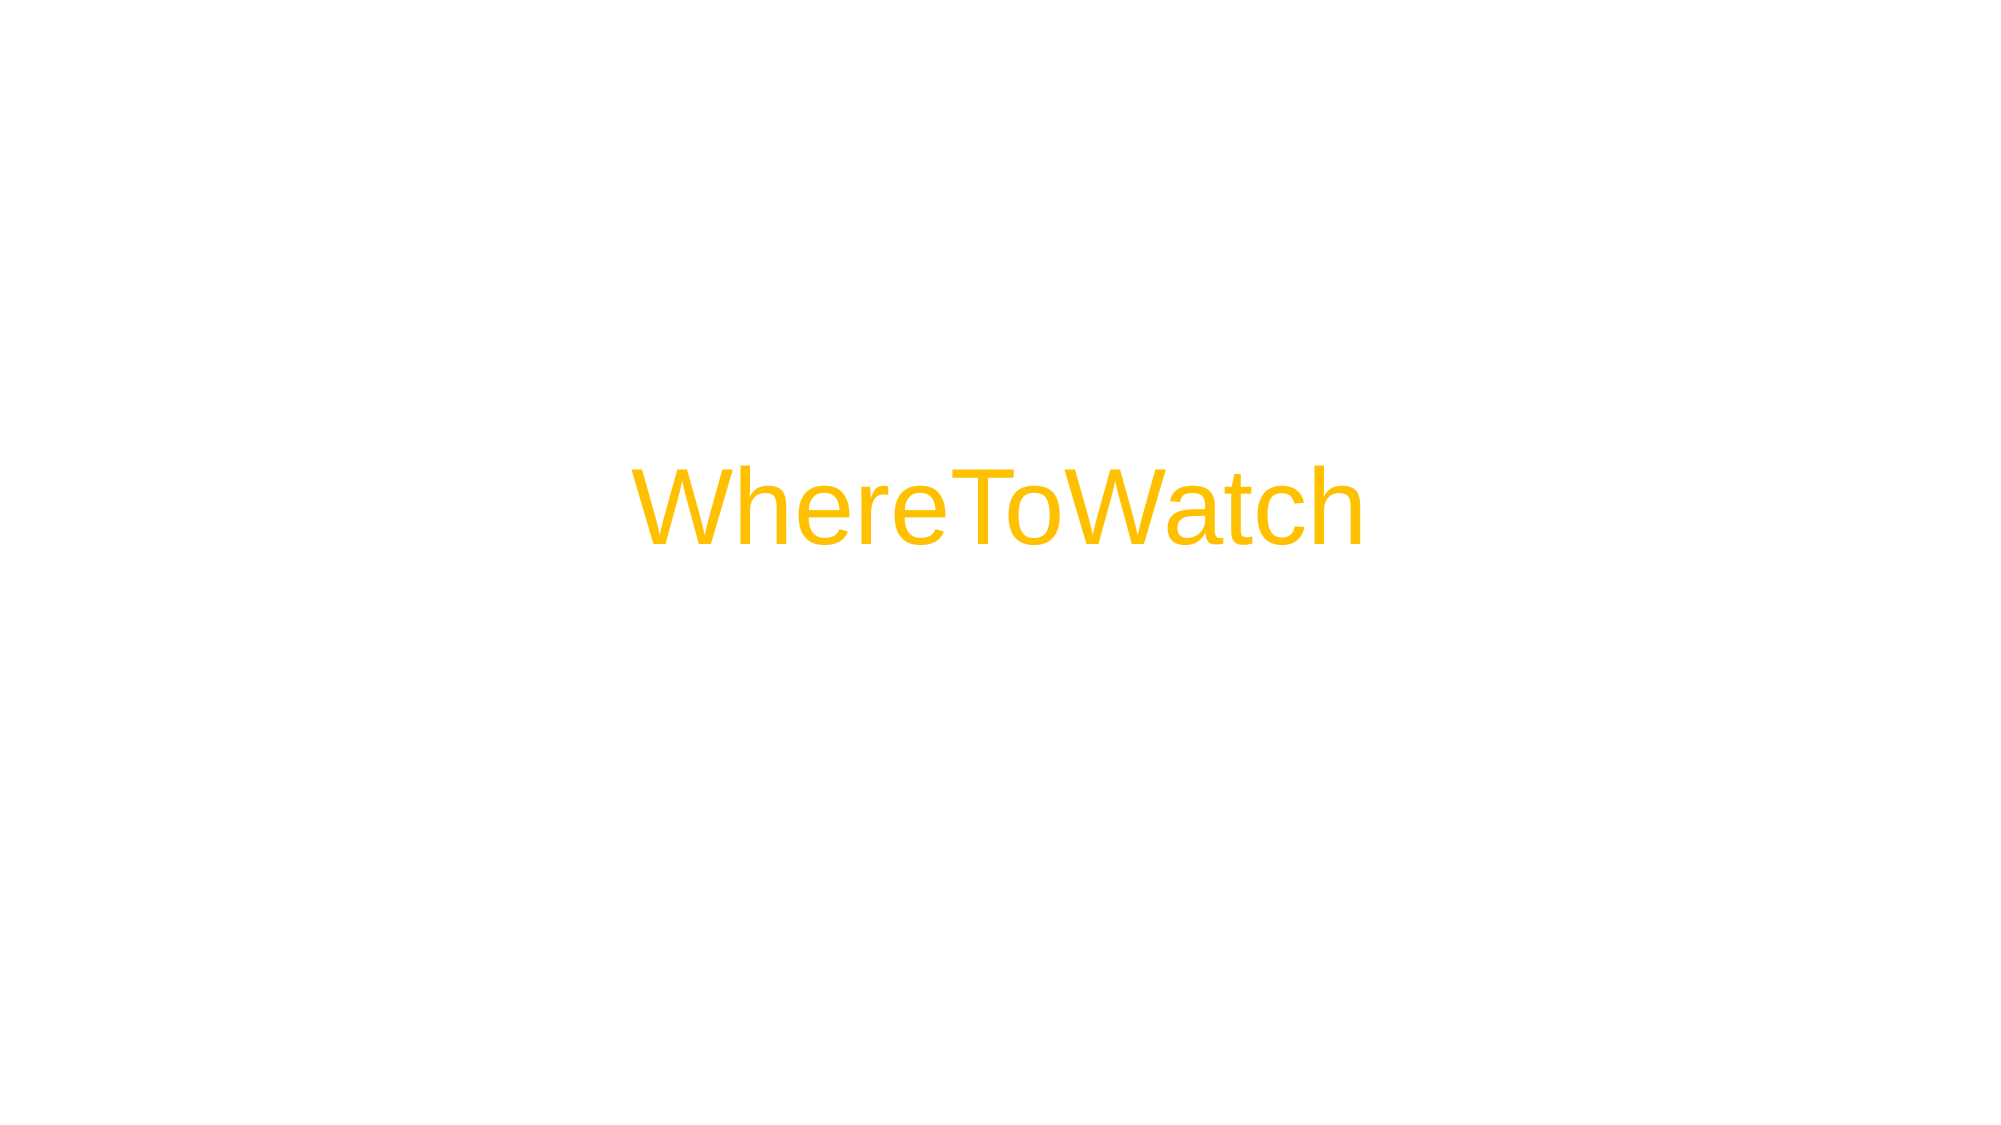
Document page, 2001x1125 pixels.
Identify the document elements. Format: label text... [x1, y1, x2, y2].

title WhereToWatch [249, 184, 1750, 576]
